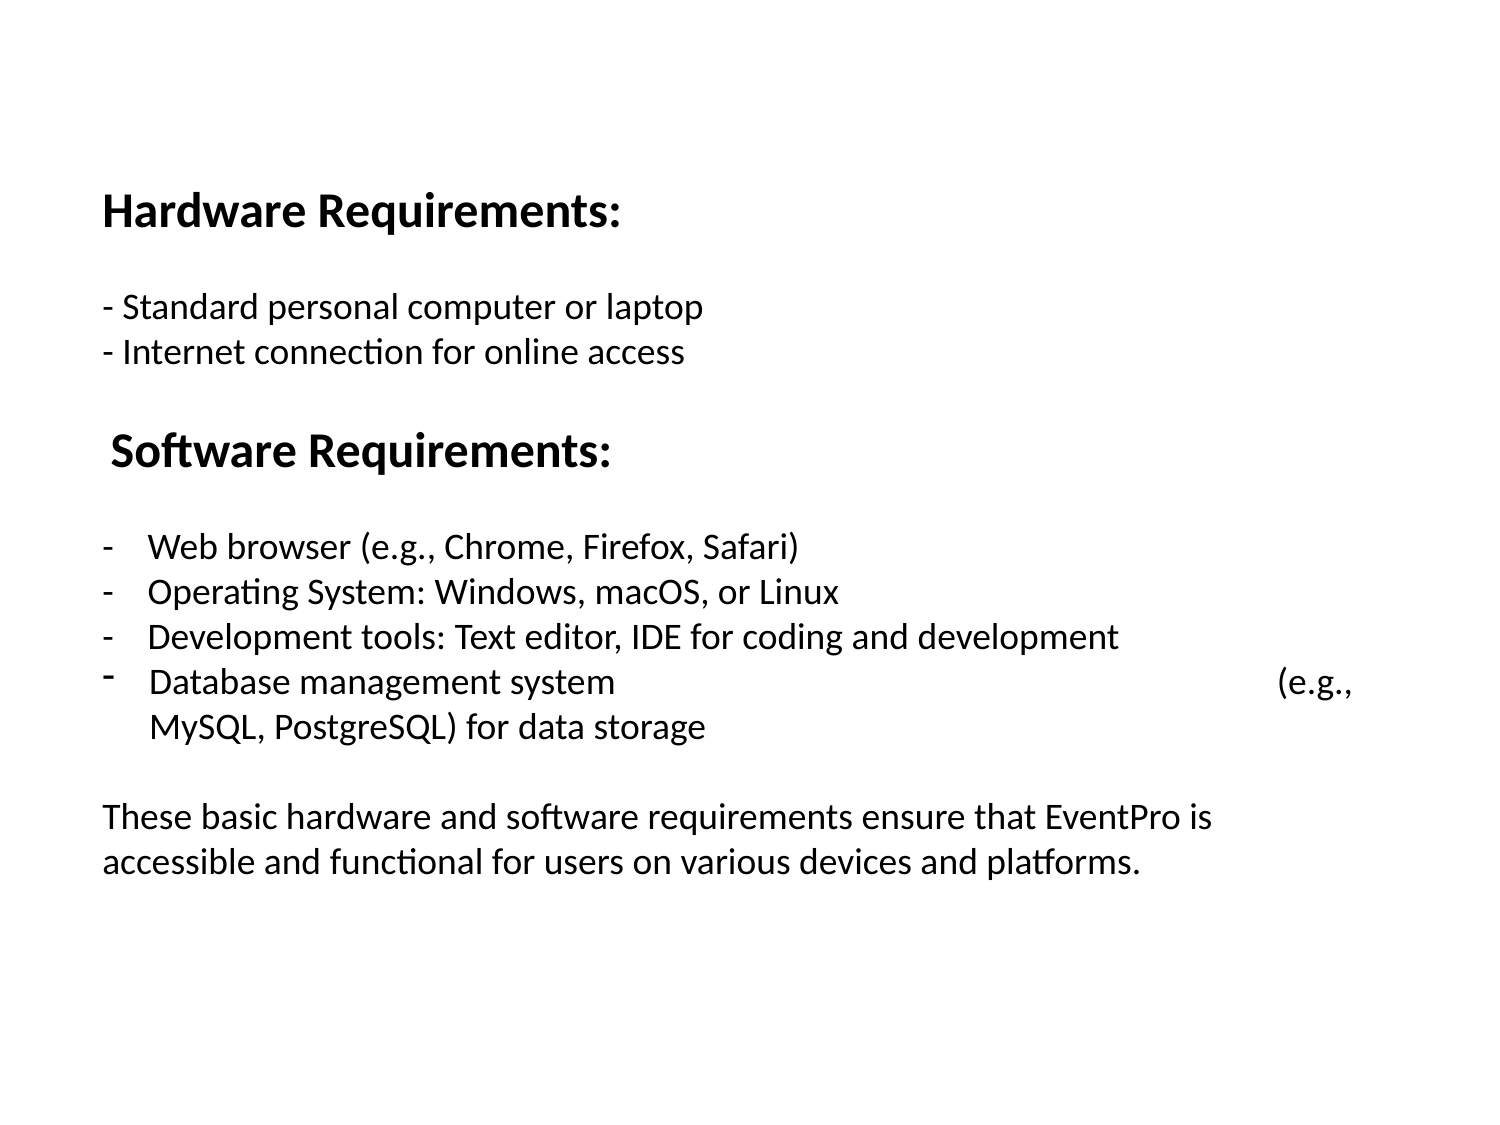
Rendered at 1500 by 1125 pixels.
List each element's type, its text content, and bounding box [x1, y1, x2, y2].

text_box Hardware Requirements: - Standard personal computer or laptop - Internet connection for online access Software Requirements: - Web browser (e.g., Chrome, Firefox, Safari) - Operating System: Windows, macOS, or Linux - Development tools: Text editor, IDE for coding and development Database management system (e.g., MySQL, PostgreSQL) for data storage These basic hardware and software requirements ensure that EventPro is accessible and functional for users on various devices and platforms. [87, 124, 1375, 890]
